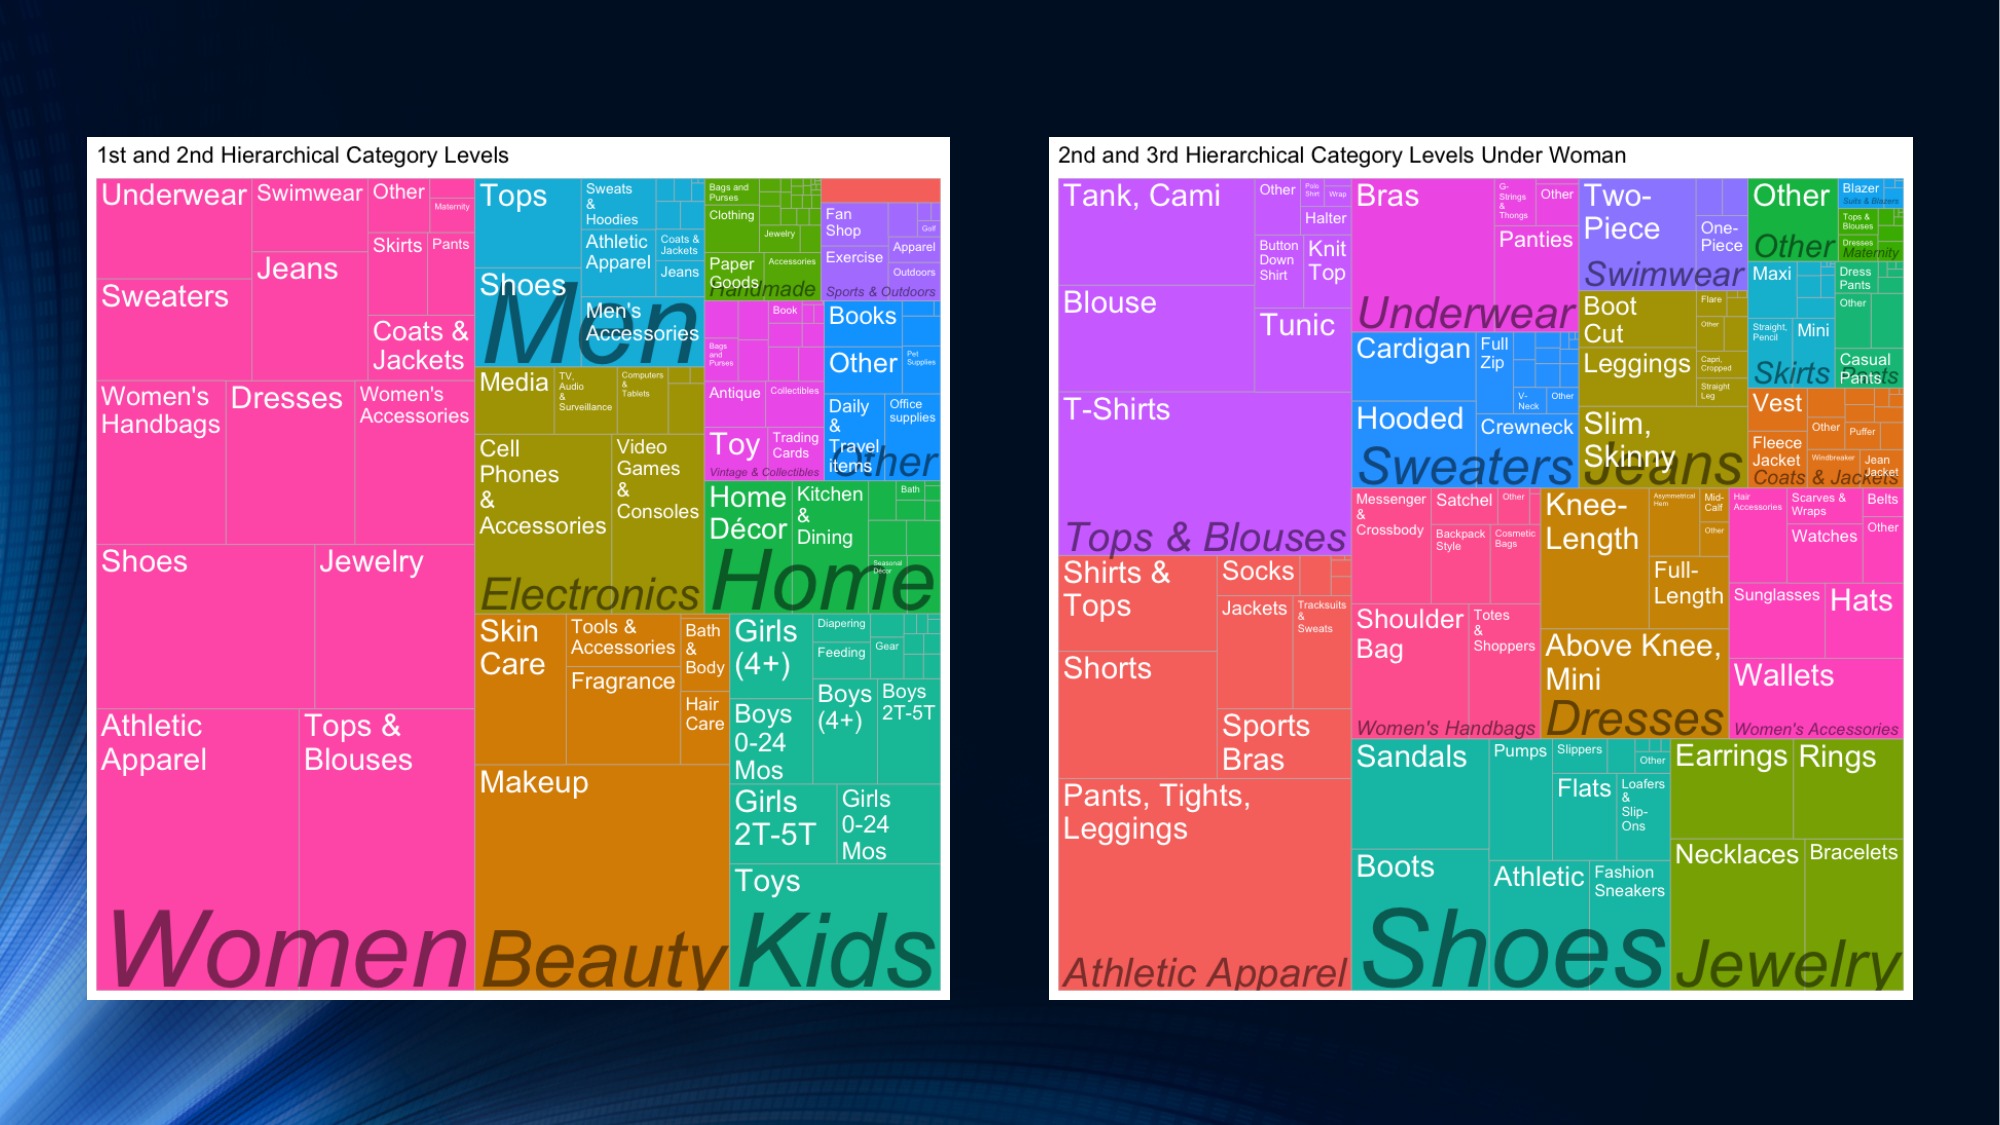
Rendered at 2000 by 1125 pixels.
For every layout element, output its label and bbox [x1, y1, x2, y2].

list [1049, 137, 1913, 1000]
picture [0, 0, 2000, 1125]
list [87, 137, 950, 1000]
